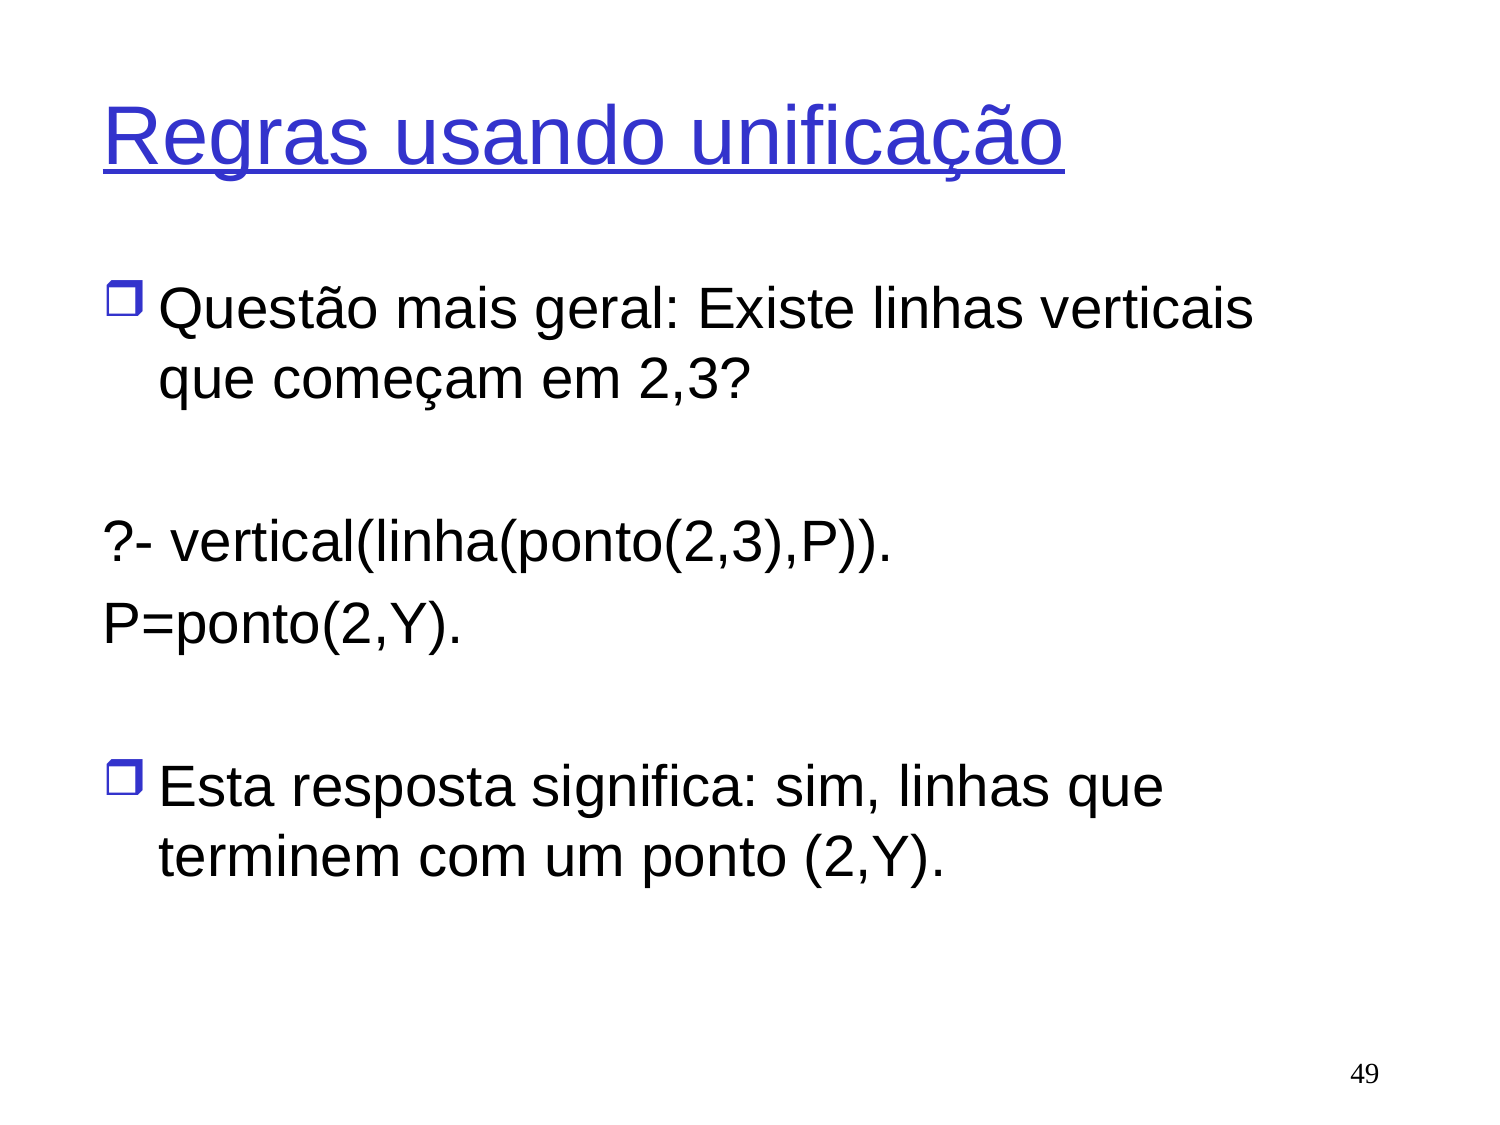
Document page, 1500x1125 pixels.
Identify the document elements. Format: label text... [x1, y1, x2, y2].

list Questão mais geral: Existe linhas verticais que começam em 2,3? ?- vertical(linha(ponto(2,3),P)). P=ponto(2,Y). Esta resposta significa: sim, linhas que terminem com um ponto (2,Y). [87, 262, 1363, 1026]
title Regras usando unificação [87, 37, 1363, 226]
